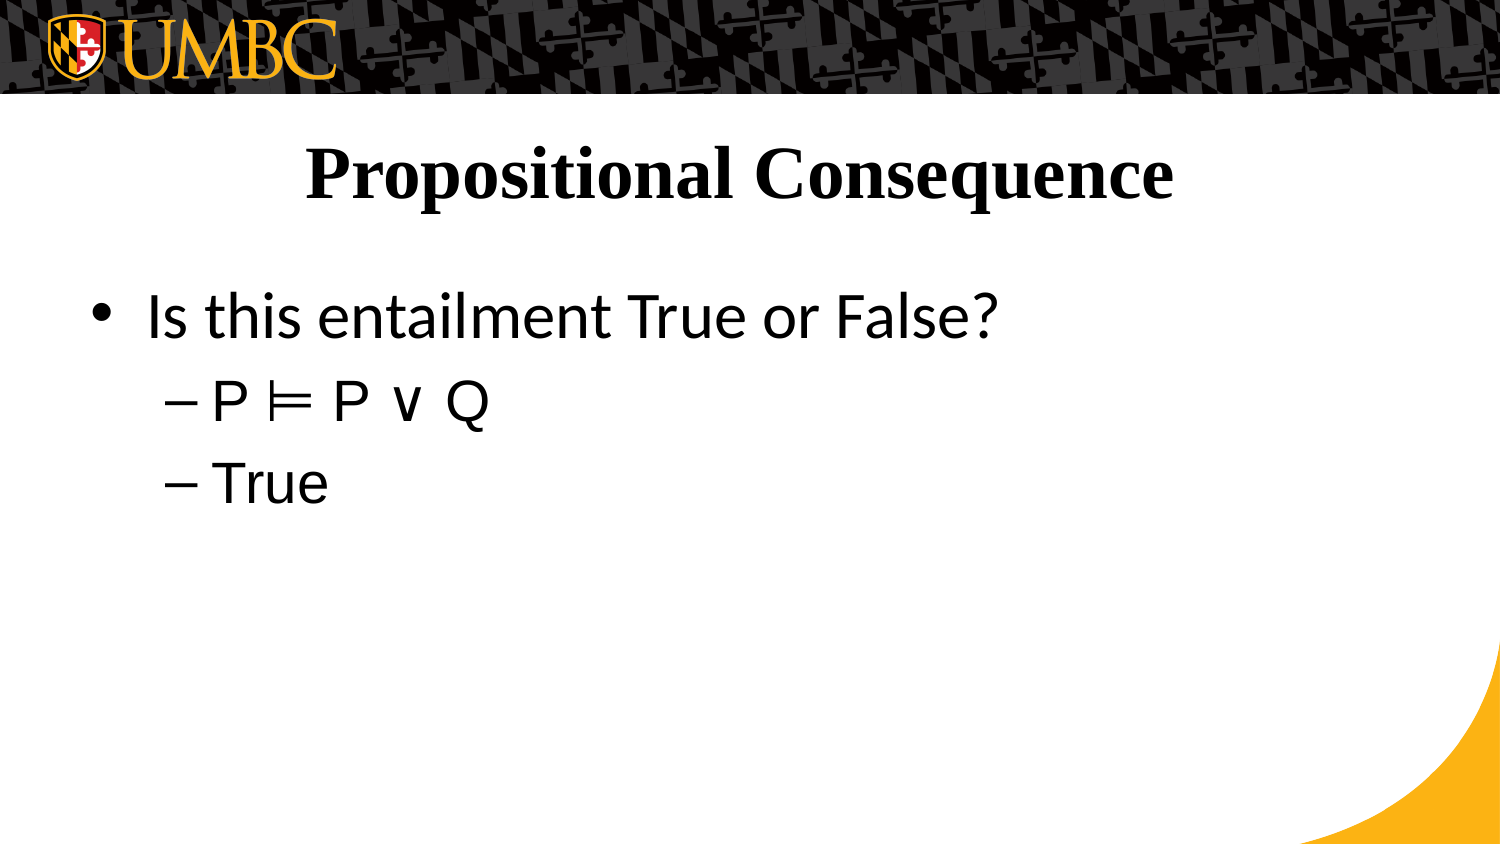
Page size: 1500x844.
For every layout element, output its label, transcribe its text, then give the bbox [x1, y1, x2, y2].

picture [1299, 639, 1500, 844]
title Propositional Consequence [75, 115, 1425, 221]
picture [0, 0, 1500, 94]
list Is this entailment True or False? P ⊨ P ∨ Q True [75, 264, 1425, 754]
